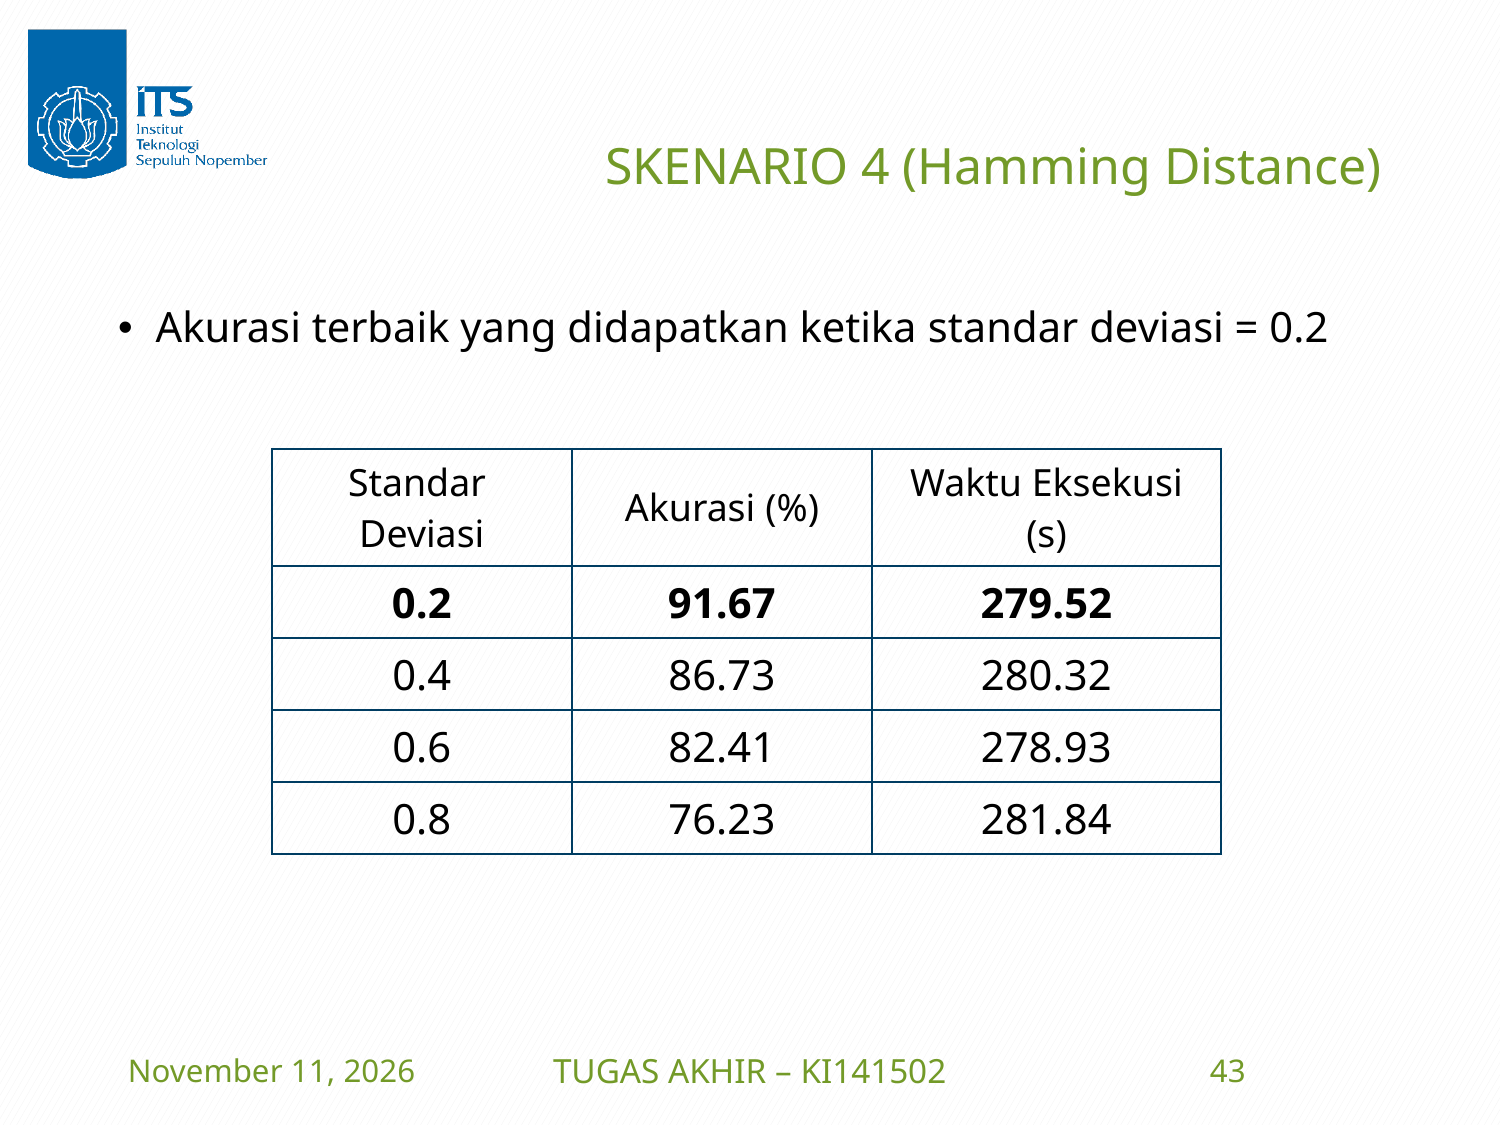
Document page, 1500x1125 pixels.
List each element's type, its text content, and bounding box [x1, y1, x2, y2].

picture [19, 21, 274, 187]
table_cell 0.8 [273, 783, 571, 853]
table_cell 0.4 [273, 639, 571, 709]
table_cell 280.32 [873, 639, 1220, 709]
table_header Standar Deviasi [273, 450, 571, 565]
table_cell 0.6 [273, 711, 571, 781]
table_header Akurasi (%) [573, 450, 871, 565]
list Akurasi terbaik yang didapatkan ketika standar deviasi = 0.2 [103, 299, 1397, 1014]
table_cell 82.41 [573, 711, 871, 781]
table_cell 278.93 [873, 711, 1220, 781]
slide_number 43 [1059, 1042, 1397, 1103]
table_cell 91.67 [573, 567, 871, 637]
footer TUGAS AKHIR – KI141502 [496, 1042, 1004, 1103]
title SKENARIO 4 (Hamming Distance) [103, 59, 1397, 278]
table_cell 76.23 [573, 783, 871, 853]
table_cell 0.2 [273, 567, 571, 637]
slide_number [103, 1042, 441, 1103]
table_header Waktu Eksekusi (s) [873, 450, 1220, 565]
table_cell 279.52 [873, 567, 1220, 637]
table_cell 86.73 [573, 639, 871, 709]
table_cell 281.84 [873, 783, 1220, 853]
